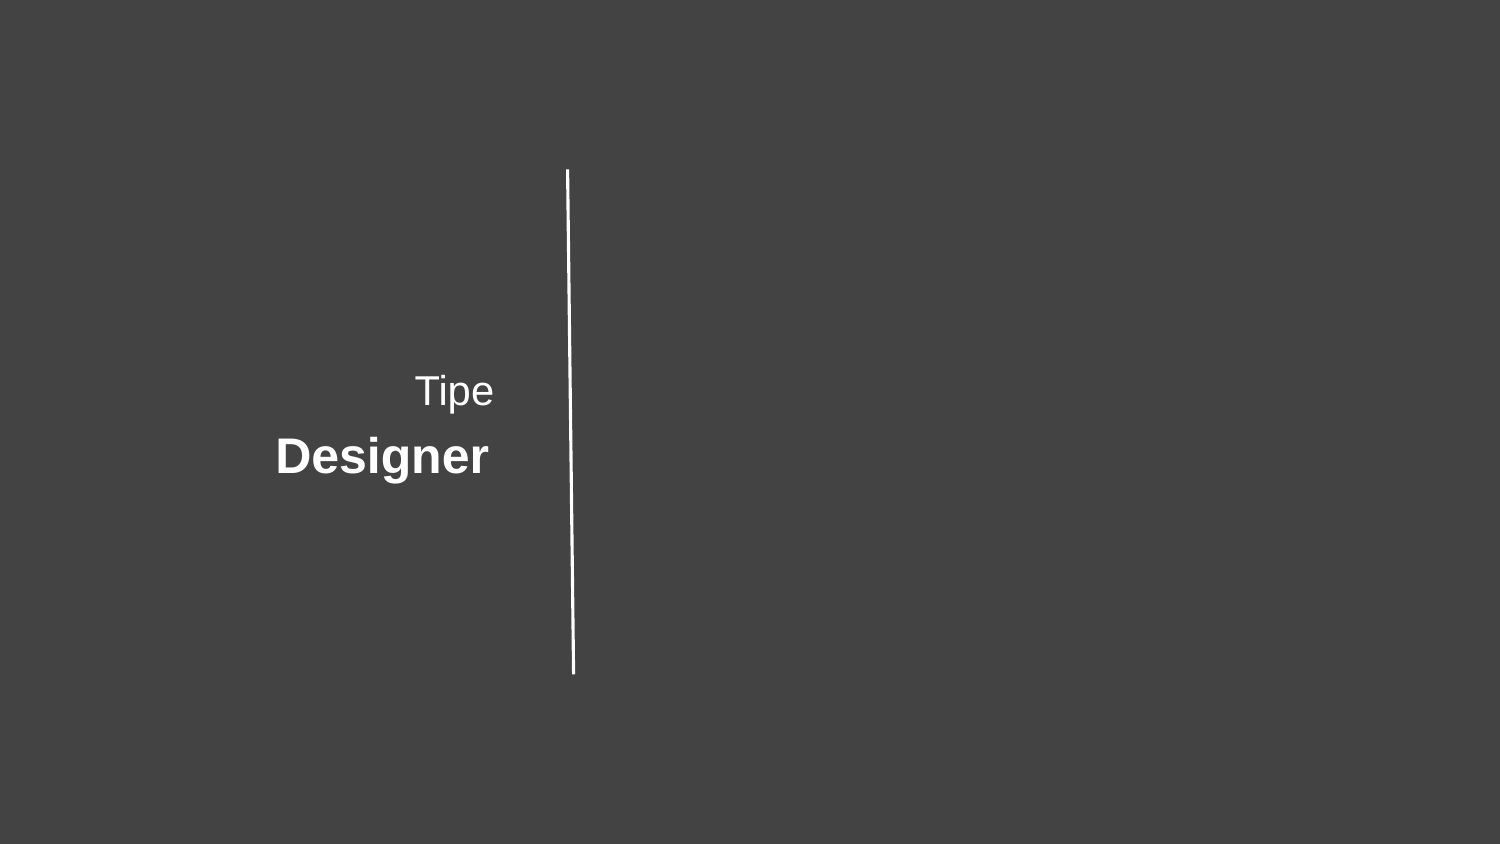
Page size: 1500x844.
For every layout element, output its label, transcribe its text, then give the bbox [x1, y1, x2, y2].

text_box Tipe Designer [52, 341, 533, 498]
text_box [567, 169, 574, 675]
